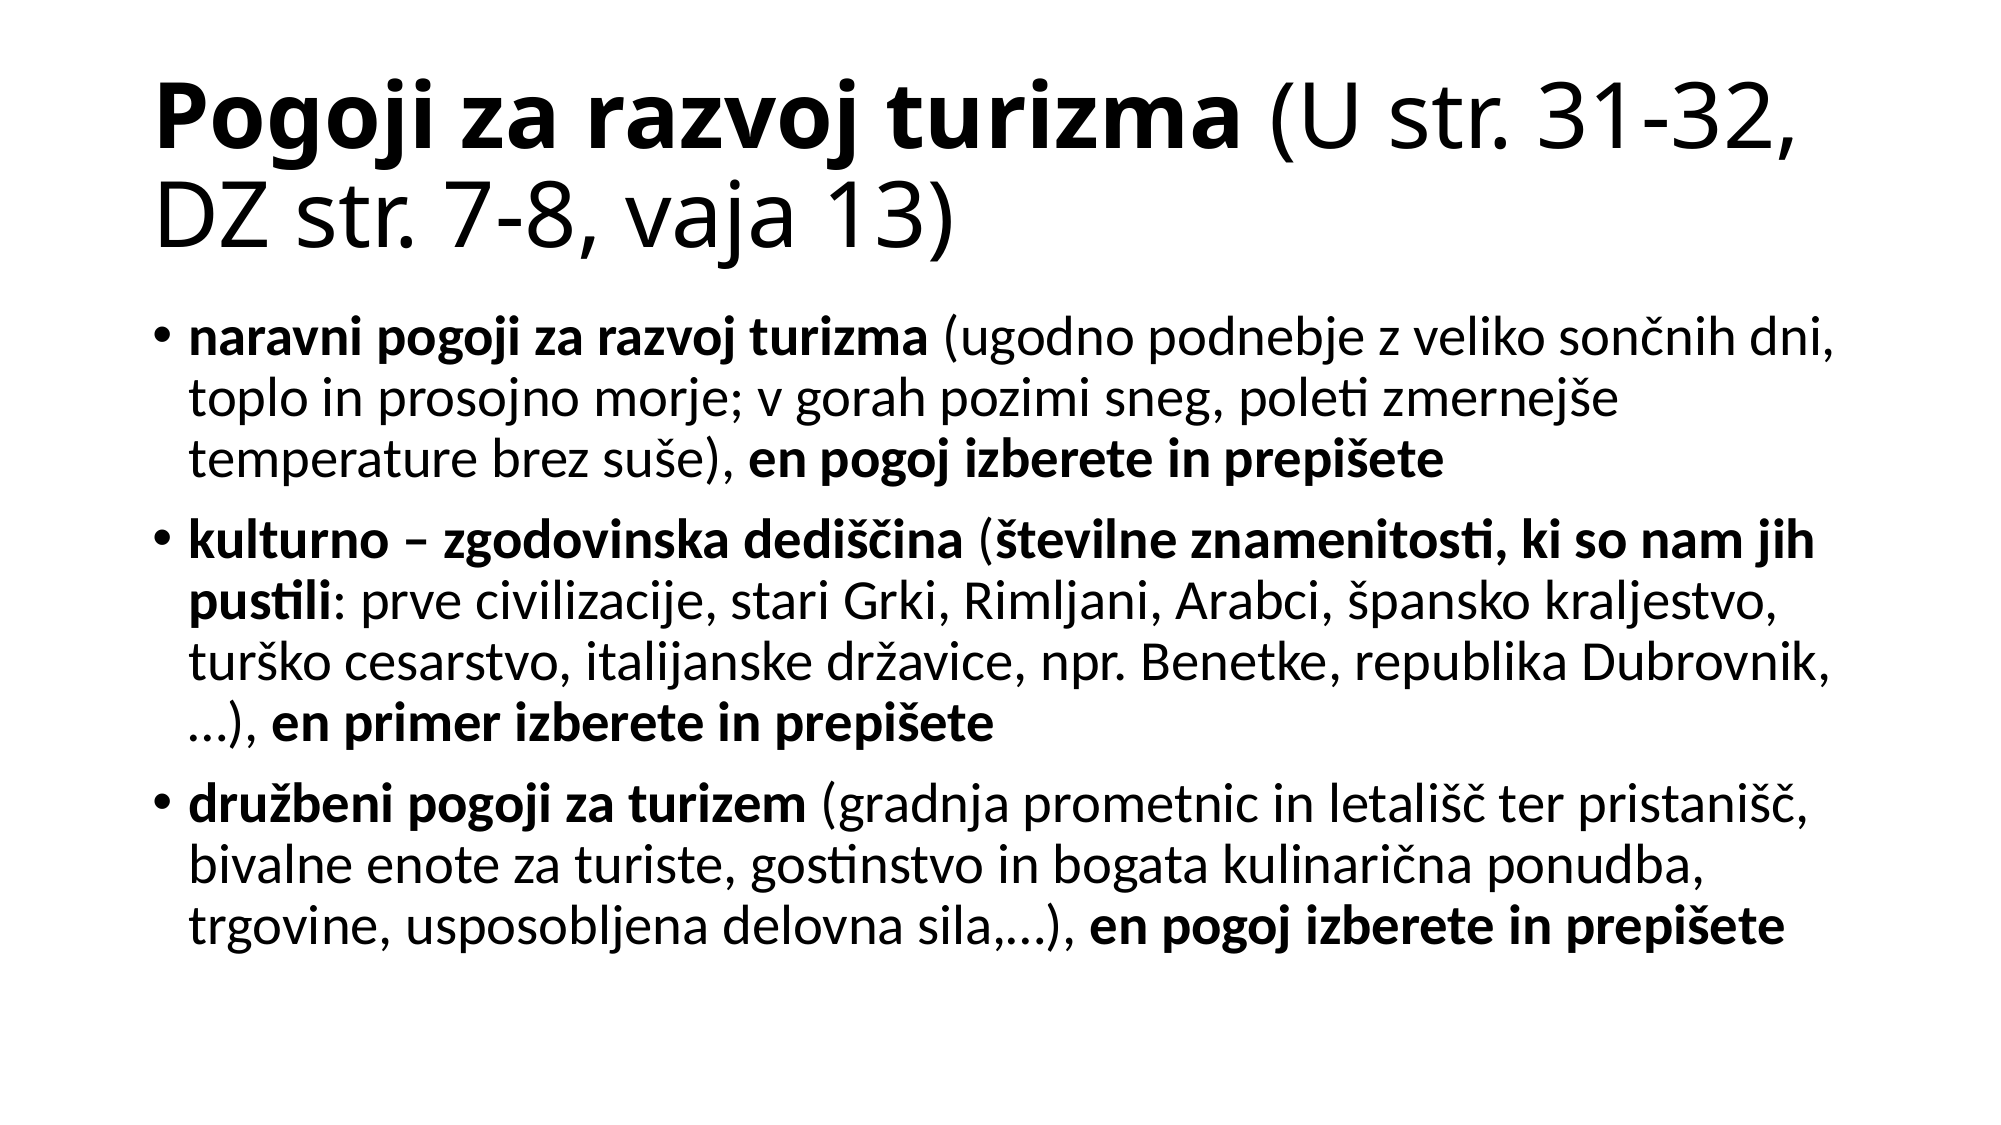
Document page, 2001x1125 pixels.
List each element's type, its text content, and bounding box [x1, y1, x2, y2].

title Pogoji za razvoj turizma (U str. 31-32, DZ str. 7-8, vaja 13) [137, 59, 1863, 278]
list naravni pogoji za razvoj turizma (ugodno podnebje z veliko sončnih dni, toplo in prosojno morje; v gorah pozimi sneg, poleti zmernejše temperature brez suše), en pogoj izberete in prepišete kulturno – zgodovinska dediščina (številne znamenitosti, ki so nam jih pustili: prve civilizacije, stari Grki, Rimljani, Arabci, špansko kraljestvo, turško cesarstvo, italijanske državice, npr. Benetke, republika Dubrovnik,…), en primer izberete in prepišete družbeni pogoji za turizem (gradnja prometnic in letališč ter pristanišč, bivalne enote za turiste, gostinstvo in bogata kulinarična ponudba, trgovine, usposobljena delovna sila,…), en pogoj izberete in prepišete [137, 299, 1863, 1014]
